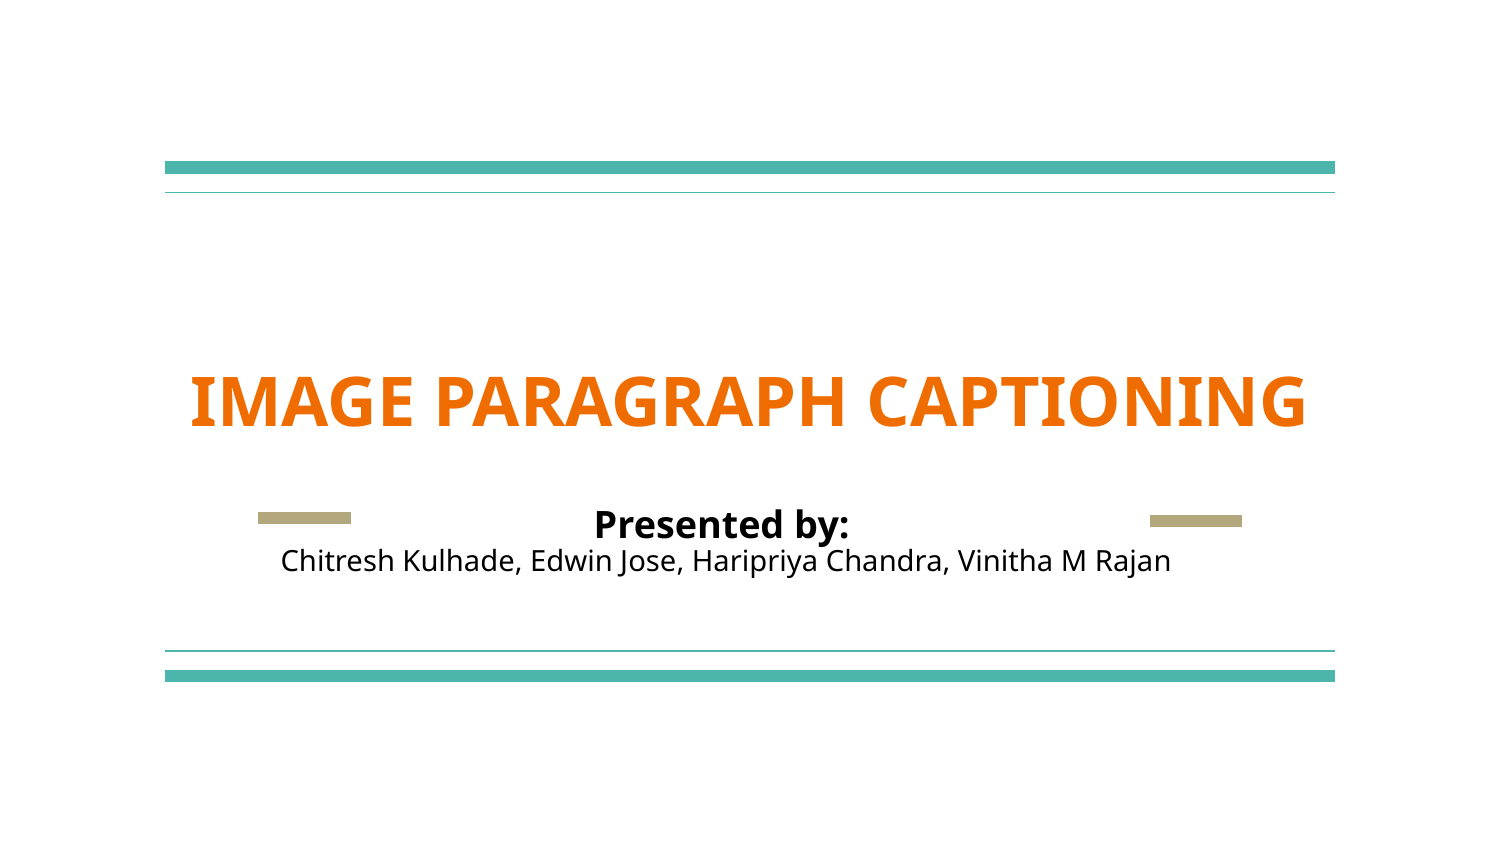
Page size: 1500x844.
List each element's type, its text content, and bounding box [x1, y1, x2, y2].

title IMAGE PARAGRAPH CAPTIONING [164, 287, 1336, 456]
subtitle Presented by: Chitresh Kulhade, Edwin Jose, Haripriya Chandra, Vinitha M Rajan [250, 491, 1203, 636]
